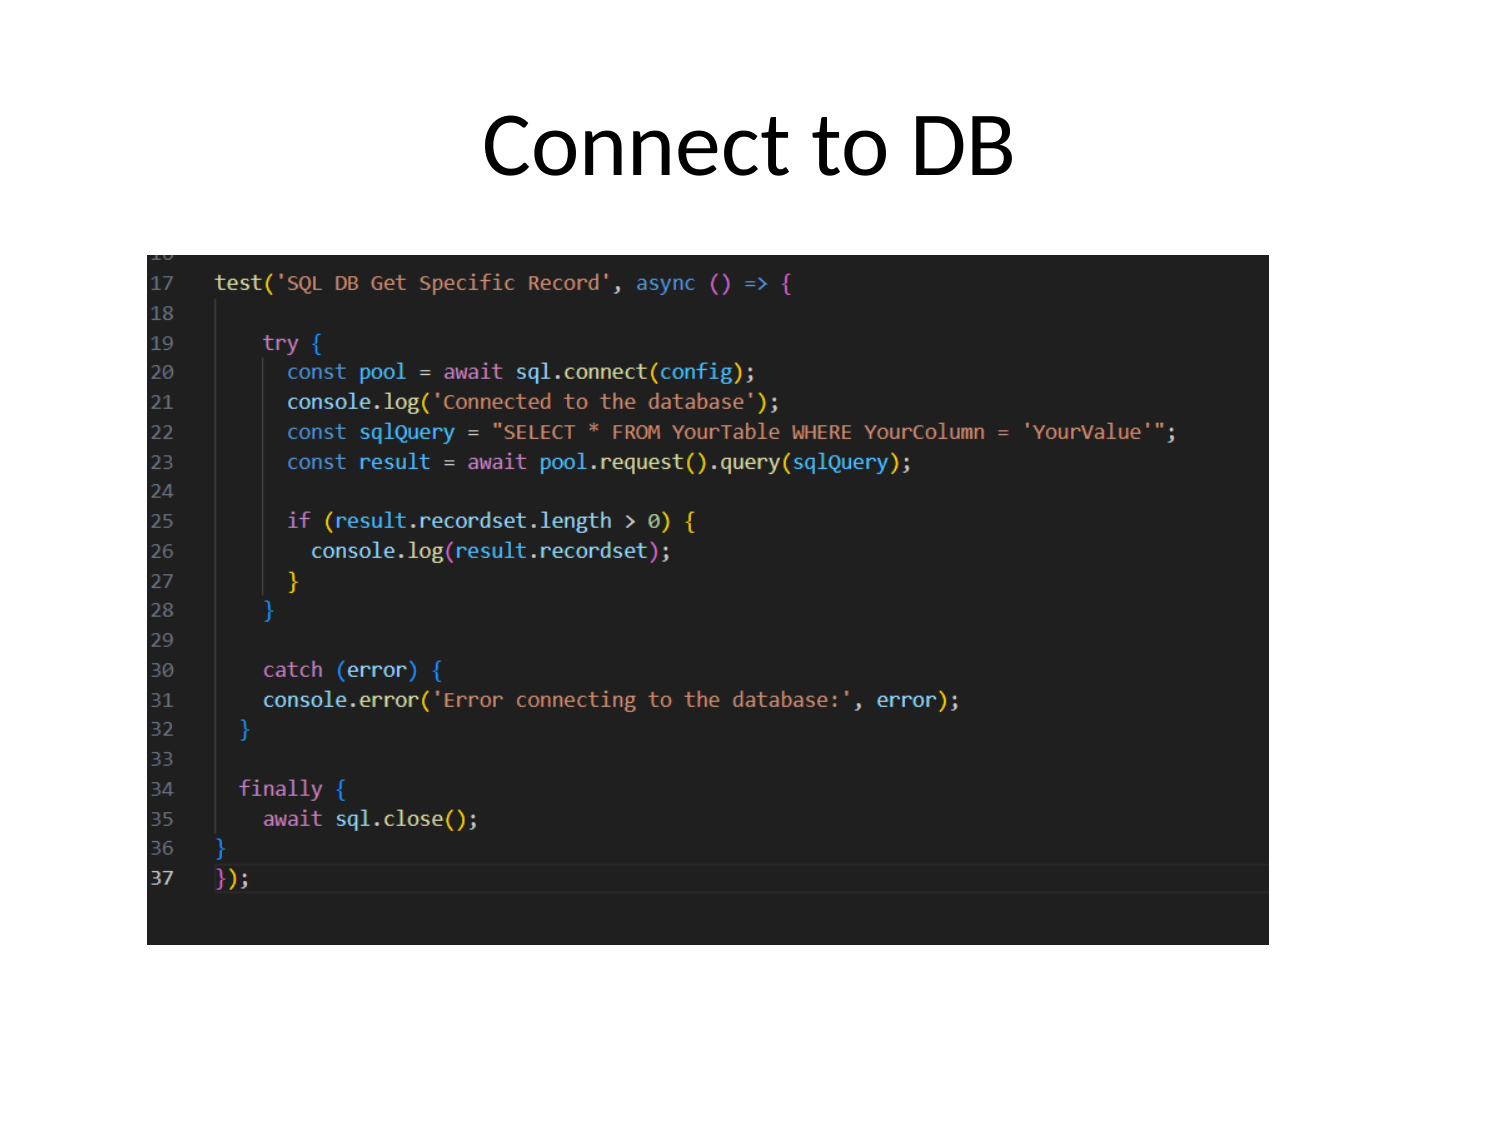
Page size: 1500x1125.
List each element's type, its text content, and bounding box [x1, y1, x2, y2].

picture [147, 255, 1270, 945]
title Connect to DB [75, 45, 1425, 233]
